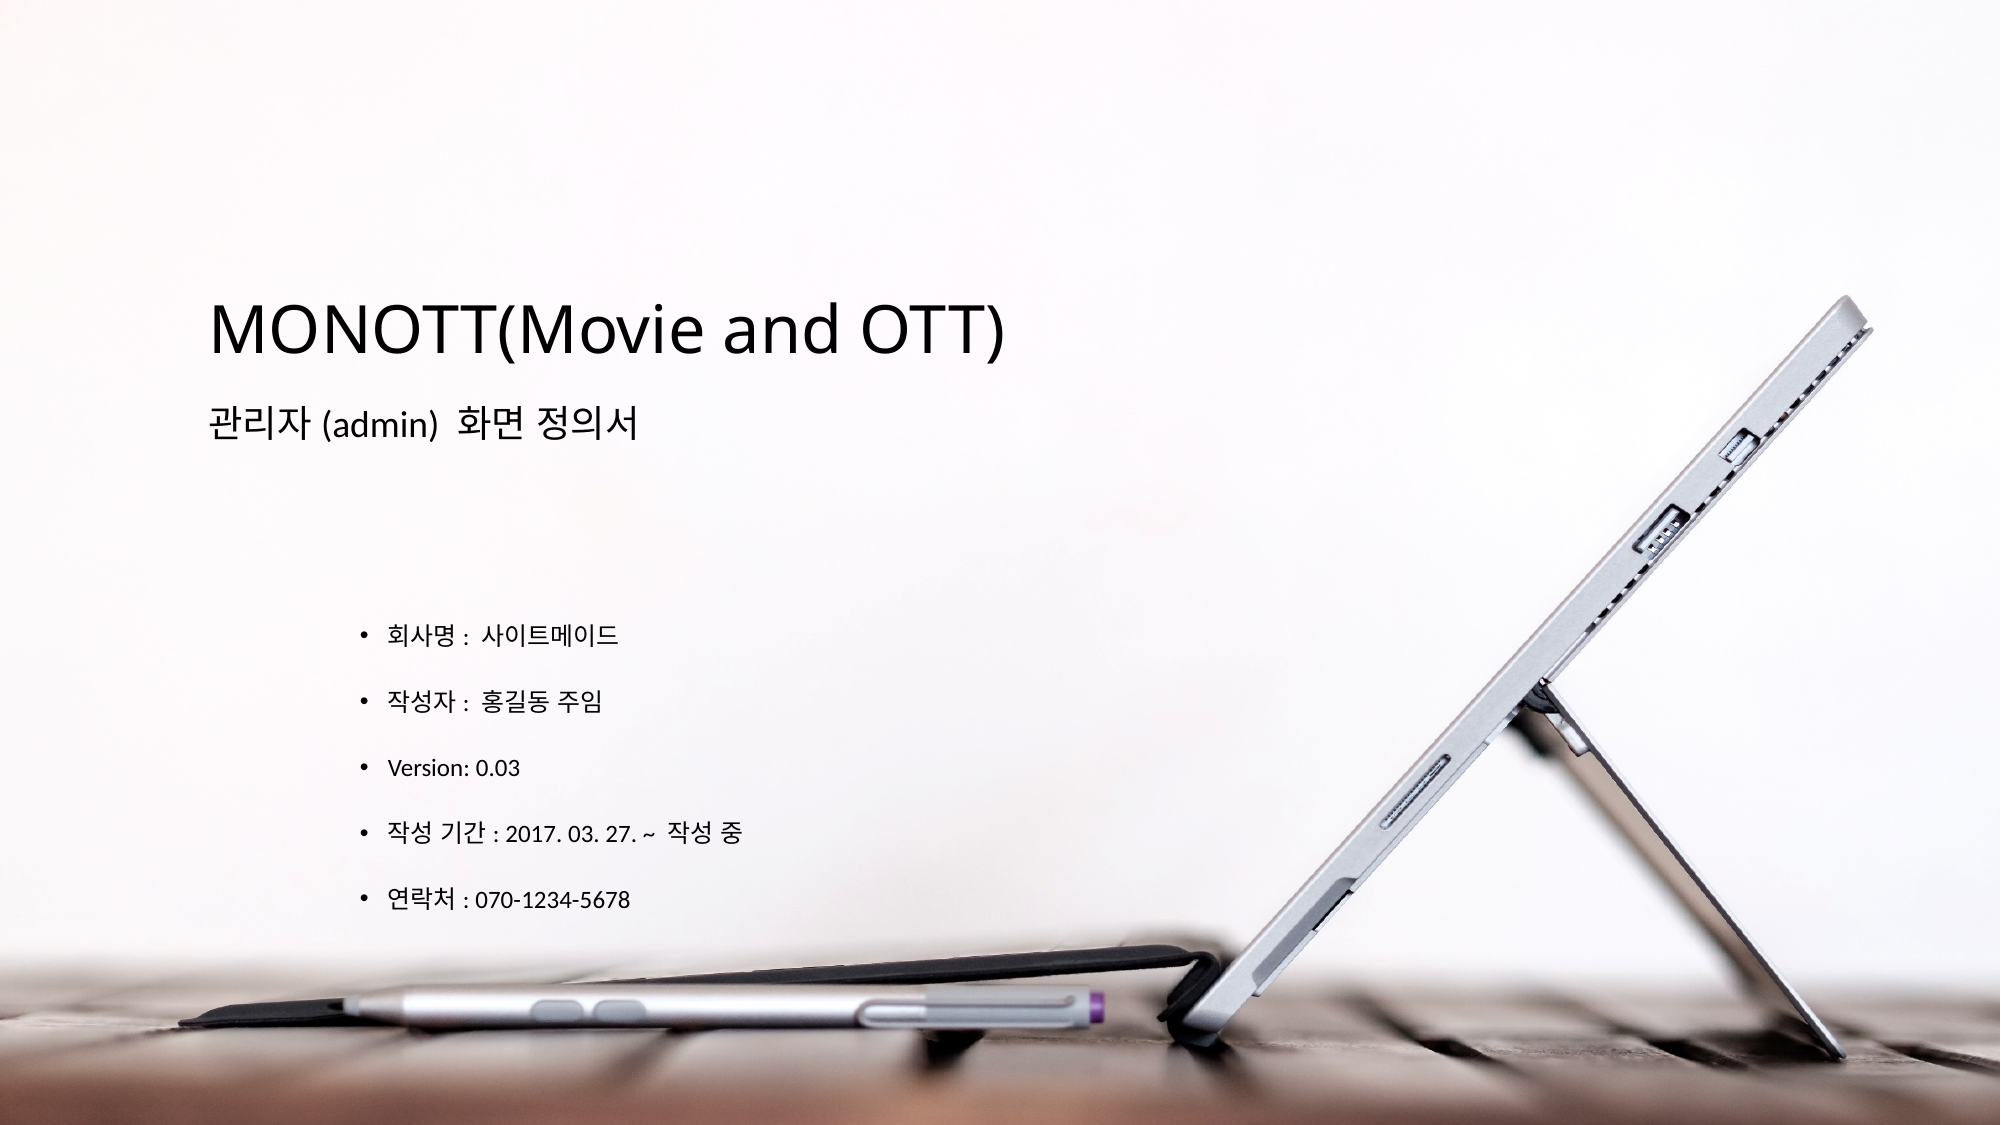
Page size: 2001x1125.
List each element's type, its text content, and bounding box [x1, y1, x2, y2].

title MONOTT(Movie and OTT) [193, 278, 1495, 386]
picture [0, 0, 2000, 1125]
subtitle 회사명: 사이트메이드 작성자: 홍길동 주임 Version: 0.03 작성 기간: 2017. 03. 27. ~ 작성 중 연락처: 070-1234-5678 [344, 597, 944, 882]
list 관리자(admin) 화면 정의서 [193, 397, 1495, 457]
